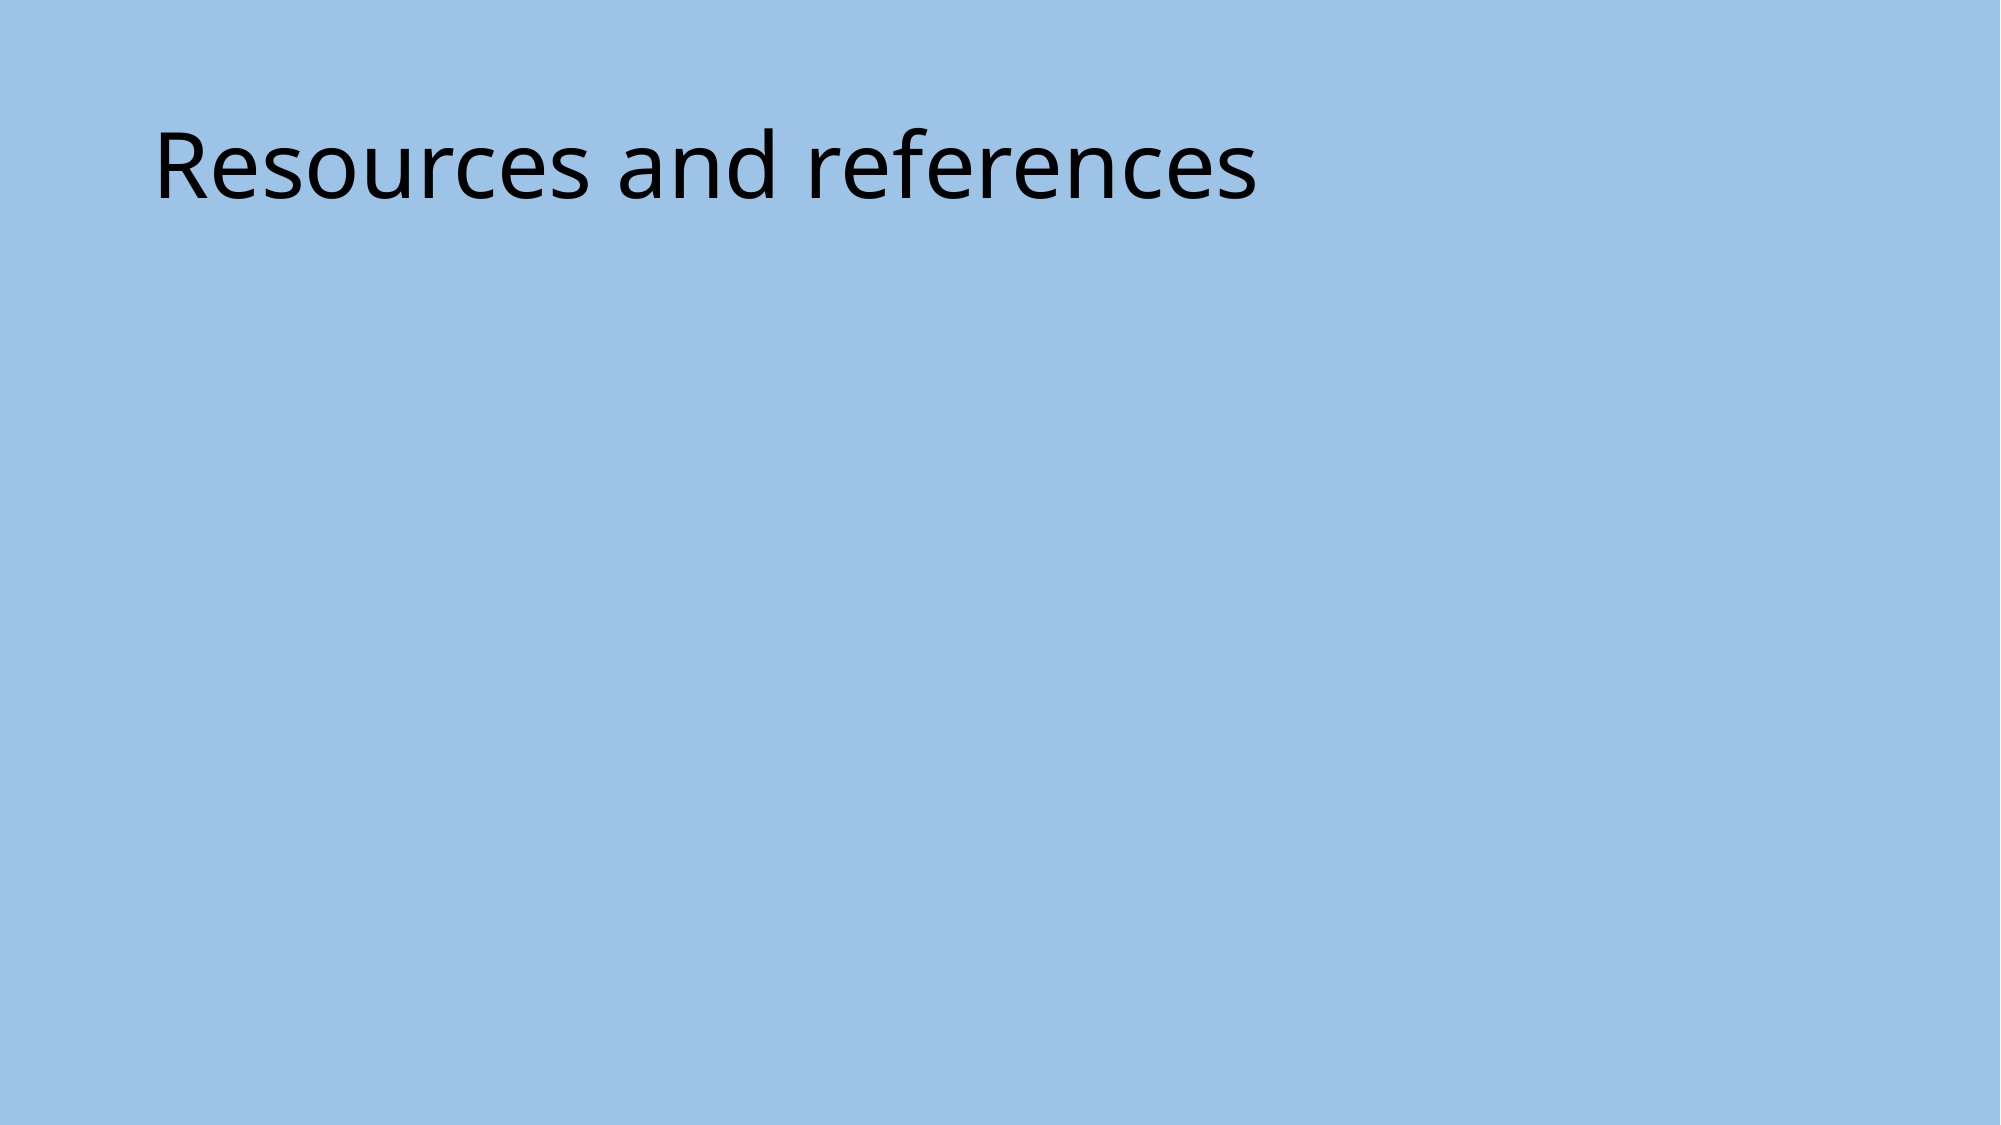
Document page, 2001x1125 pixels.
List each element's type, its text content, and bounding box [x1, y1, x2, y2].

title Resources and references [137, 59, 1863, 278]
